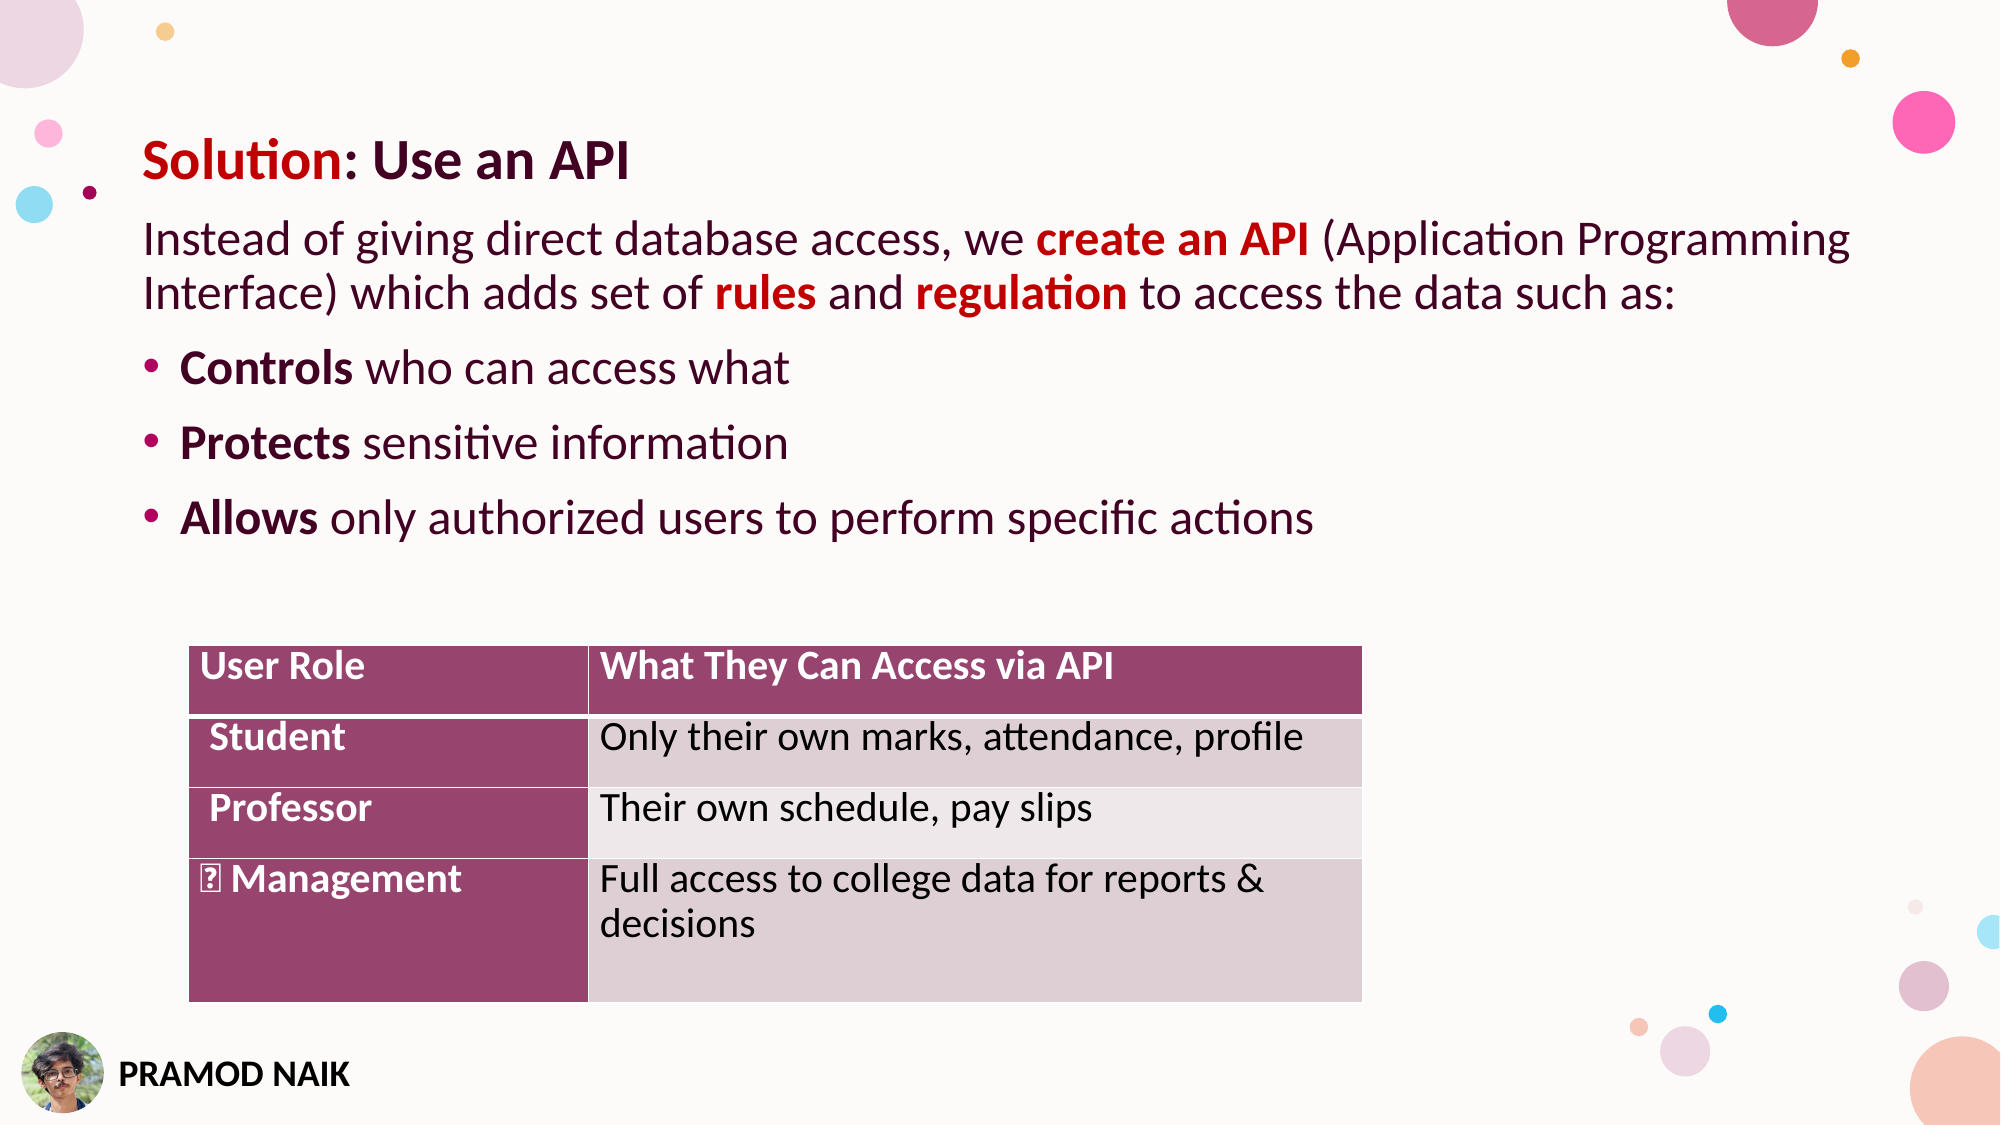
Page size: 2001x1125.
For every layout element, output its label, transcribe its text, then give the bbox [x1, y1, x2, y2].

table_header What They Can Access via API [589, 646, 1362, 714]
table_header User Role [189, 646, 588, 714]
table_cell Only their own marks, attendance, profile [589, 719, 1362, 787]
table_cell 🏫 Management [189, 859, 588, 1002]
table_cell Their own schedule, pay slips [589, 788, 1362, 858]
table_cell Full access to college data for reports & decisions [589, 859, 1362, 1002]
picture [21, 1031, 104, 1114]
list Solution: Use an API Instead of giving direct database access, we create an API (Application Programming Interface) which adds set of rules and regulation to access the data such as: Controls who can access what Protects sensitive information Allows only authorized users to perform specific actions [127, 121, 1877, 1014]
table_cell 👩‍🏫 Professor [189, 788, 588, 858]
table_cell 👨‍🎓 Student [189, 719, 588, 787]
